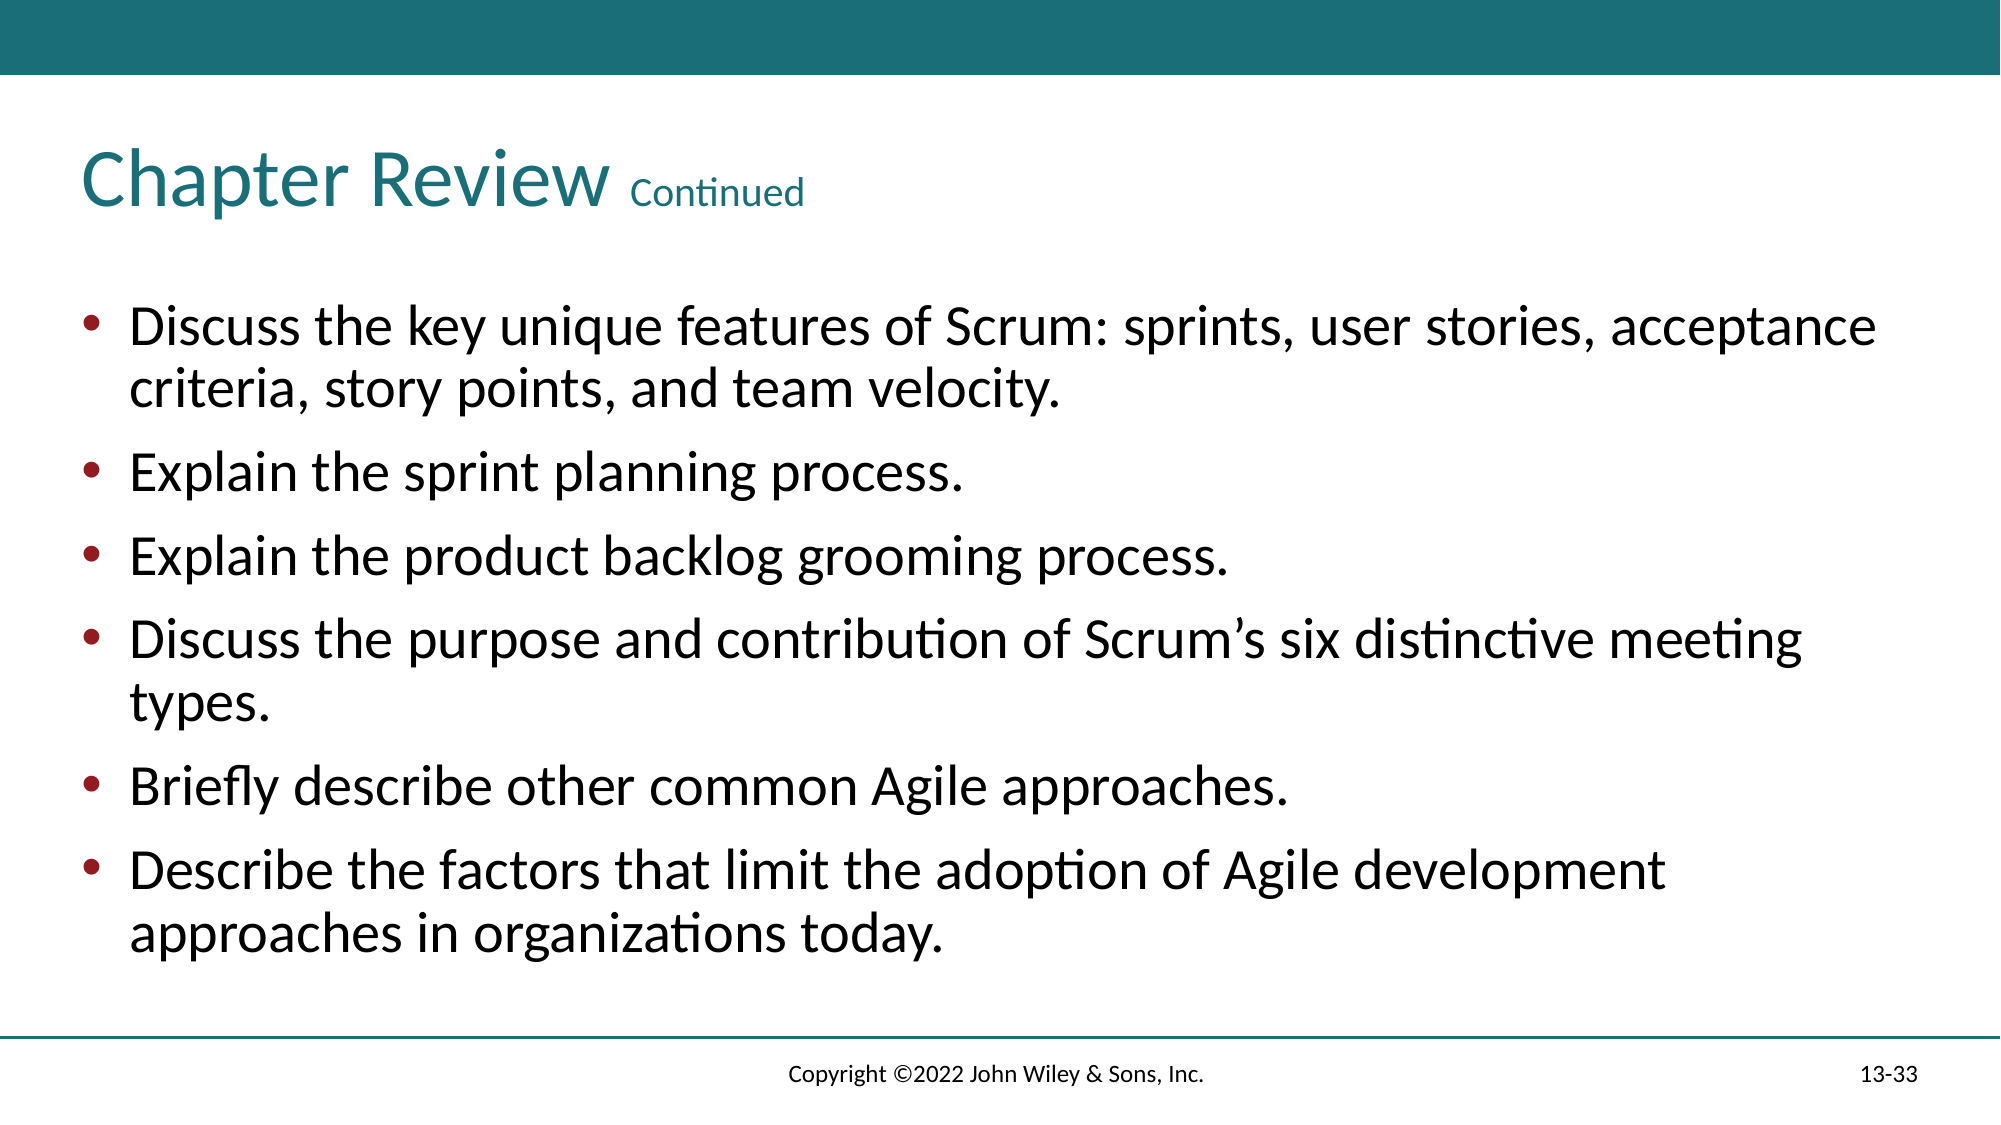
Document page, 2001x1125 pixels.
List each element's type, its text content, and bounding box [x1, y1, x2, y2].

footer Copyright ©2022 John Wiley & Sons, Inc. [662, 1042, 1338, 1103]
list Discuss the key unique features of Scrum: sprints, user stories, acceptance criteria, story points, and team velocity. Explain the sprint planning process. Explain the product backlog grooming process. Discuss the purpose and contribution of Scrum’s six distinctive meeting types. Briefly describe other common Agile approaches. Describe the factors that limit the adoption of Agile development approaches in organizations today. [66, 287, 1934, 1025]
title Chapter Review Continued [66, 127, 1934, 287]
slide_number 13-33 [1412, 1042, 1934, 1103]
